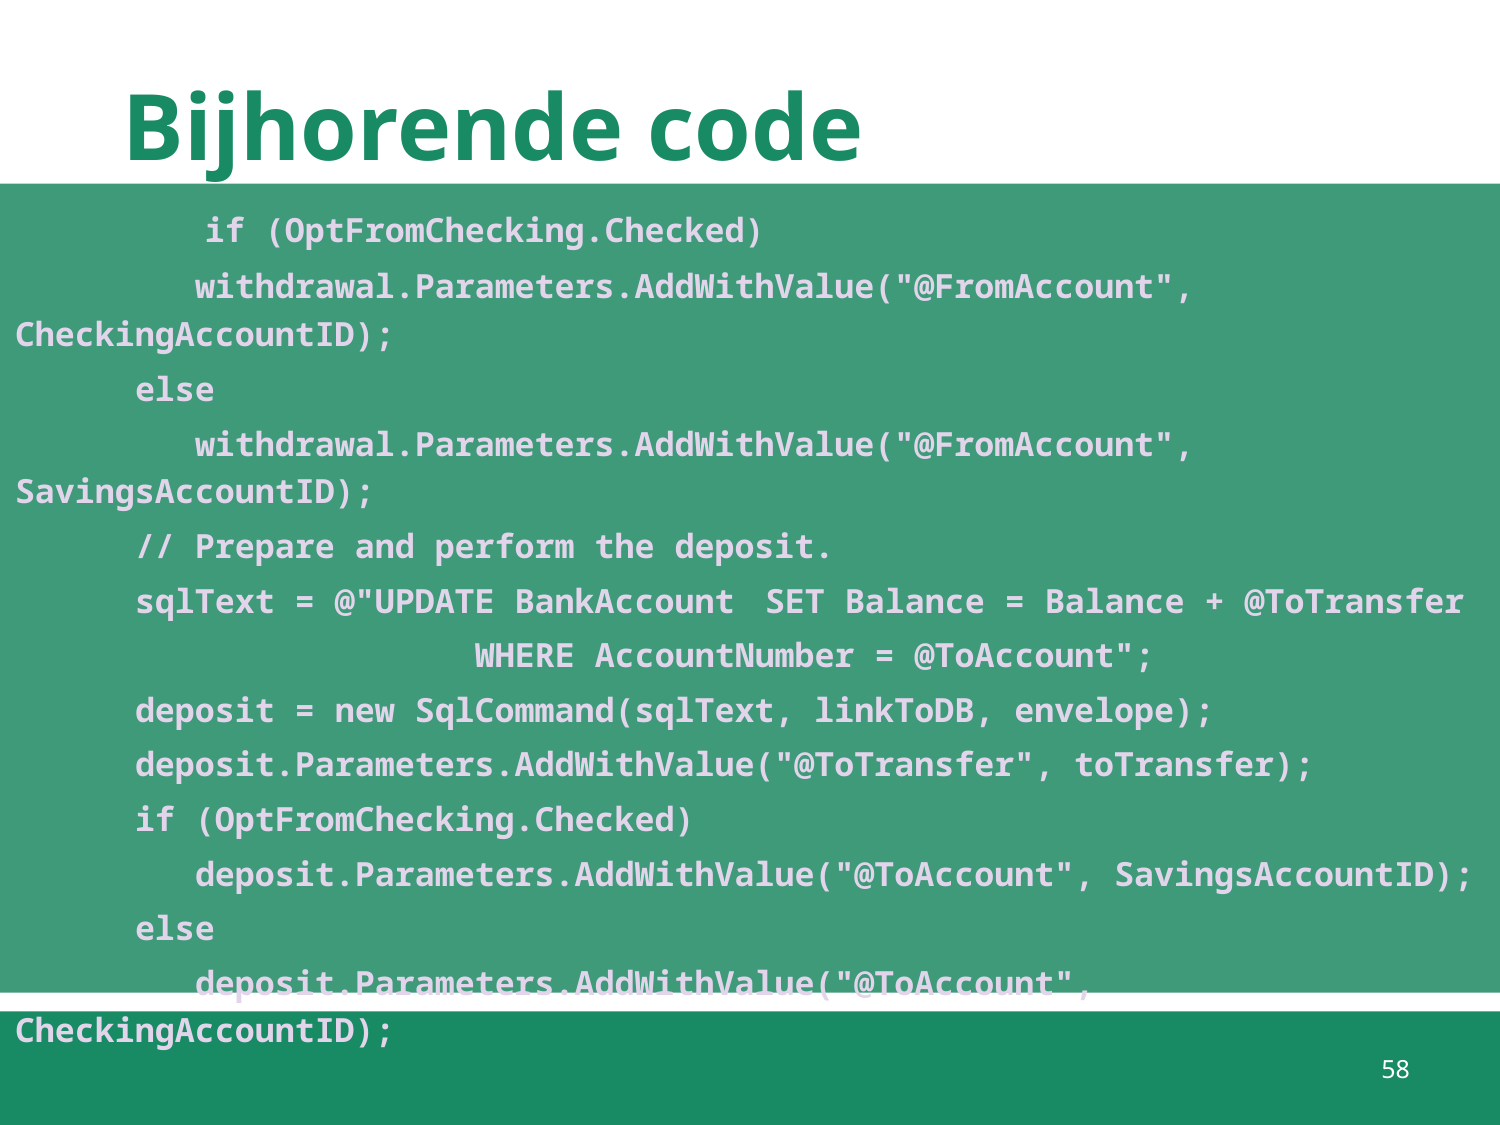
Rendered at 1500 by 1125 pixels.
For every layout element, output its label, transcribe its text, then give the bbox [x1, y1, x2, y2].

title Bijhorende code [107, 30, 1425, 183]
slide_number 58 [1338, 1040, 1425, 1101]
list if (OptFromChecking.Checked) withdrawal.Parameters.AddWithValue("@FromAccount", CheckingAccountID); else withdrawal.Parameters.AddWithValue("@FromAccount", SavingsAccountID); // Prepare and perform the deposit. sqlText = @"UPDATE BankAccount SET Balance = Balance + @ToTransfer WHERE AccountNumber = @ToAccount"; deposit = new SqlCommand(sqlText, linkToDB, envelope); deposit.Parameters.AddWithValue("@ToTransfer", toTransfer); if (OptFromChecking.Checked) deposit.Parameters.AddWithValue("@ToAccount", SavingsAccountID); else deposit.Parameters.AddWithValue("@ToAccount", CheckingAccountID); [0, 183, 1500, 993]
